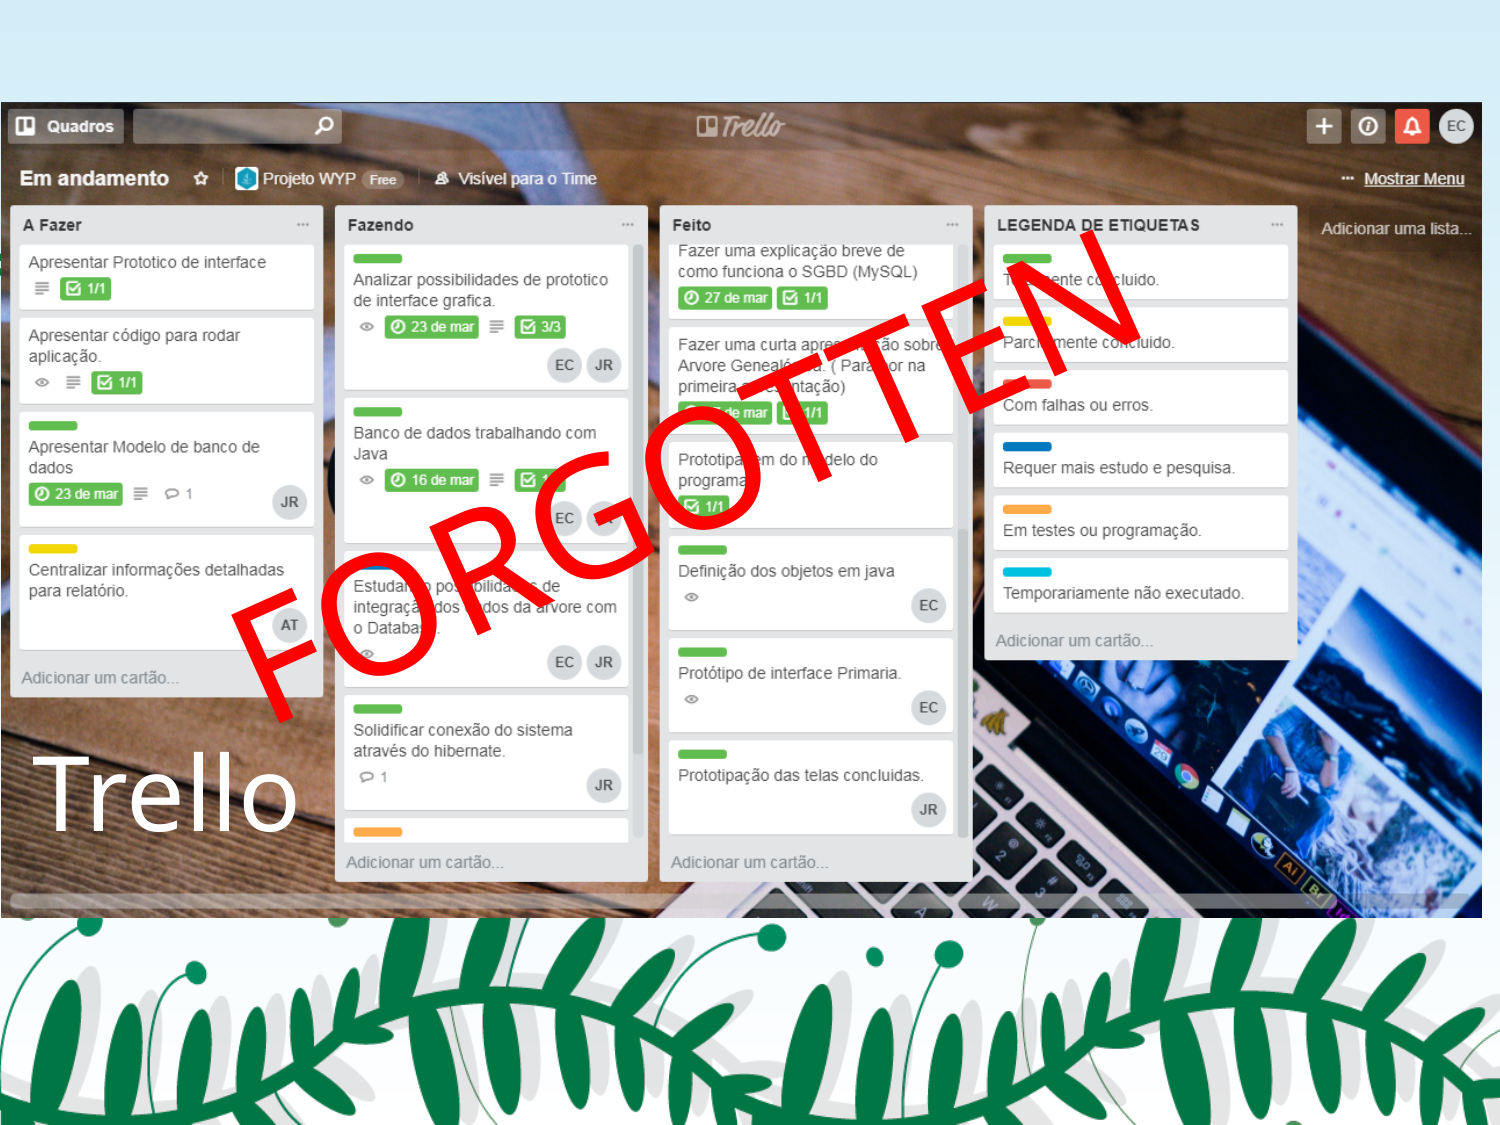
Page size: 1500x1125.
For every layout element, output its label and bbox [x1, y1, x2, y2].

list [1, 102, 1482, 918]
picture [0, 0, 1500, 1125]
